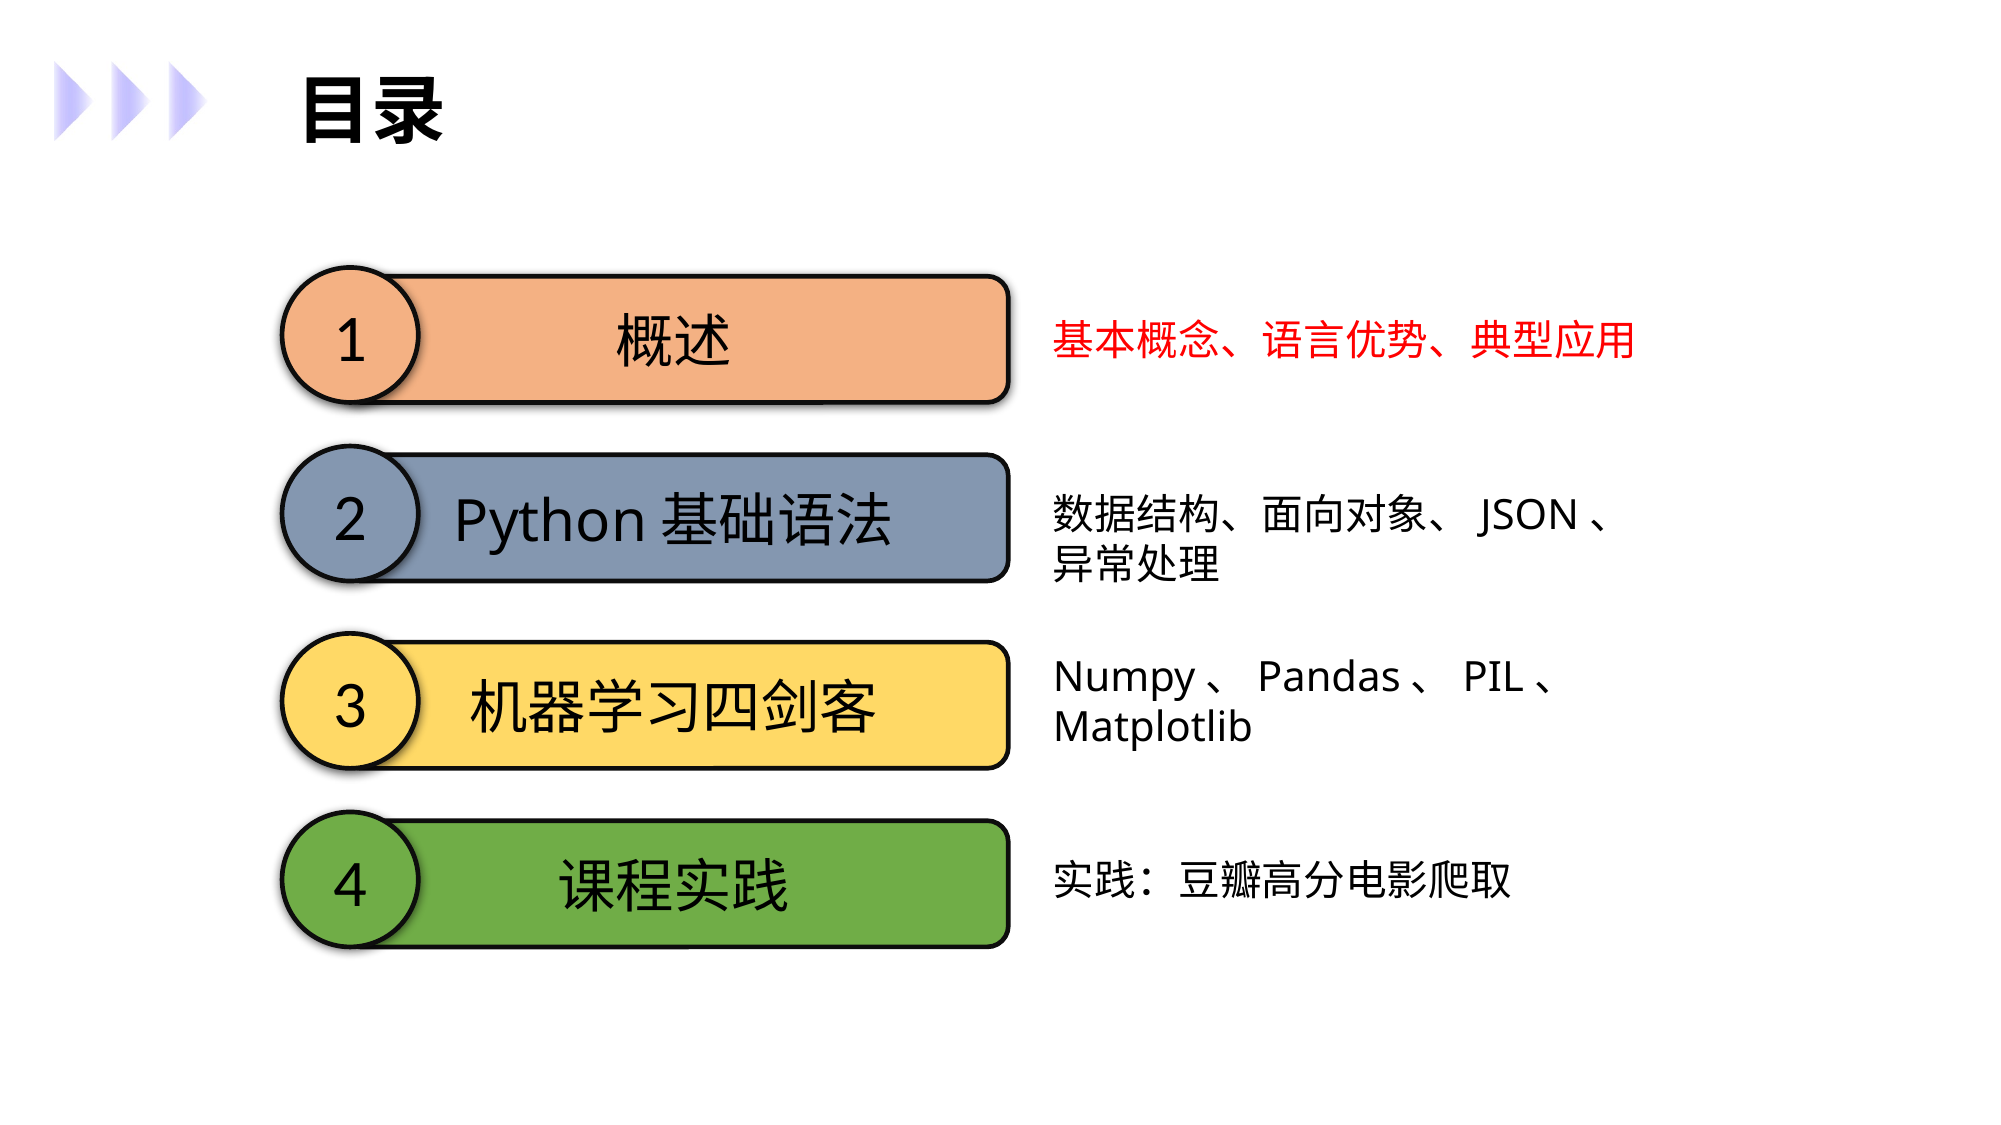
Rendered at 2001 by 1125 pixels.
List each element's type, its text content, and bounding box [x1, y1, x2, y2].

text_box 机器学习四剑客 [386, 641, 1010, 770]
text_box 概述 [387, 276, 1009, 403]
text_box 数据结构、面向对象、JSON、异常处理 [1038, 480, 1686, 596]
text_box 3 [282, 633, 419, 769]
text_box 课程实践 [388, 819, 1010, 948]
text_box Numpy、Pandas、PIL、 Matplotlib [1038, 642, 1686, 758]
text_box 目录 [281, 55, 473, 160]
text_box 4 [282, 811, 419, 947]
text_box 1 [282, 267, 419, 403]
text_box Python基础语法 [384, 453, 1010, 583]
text_box 2 [282, 446, 419, 582]
text_box 基本概念、语言优势、典型应用 [1038, 306, 1686, 372]
text_box 实践：豆瓣高分电影爬取 [1038, 846, 1686, 912]
